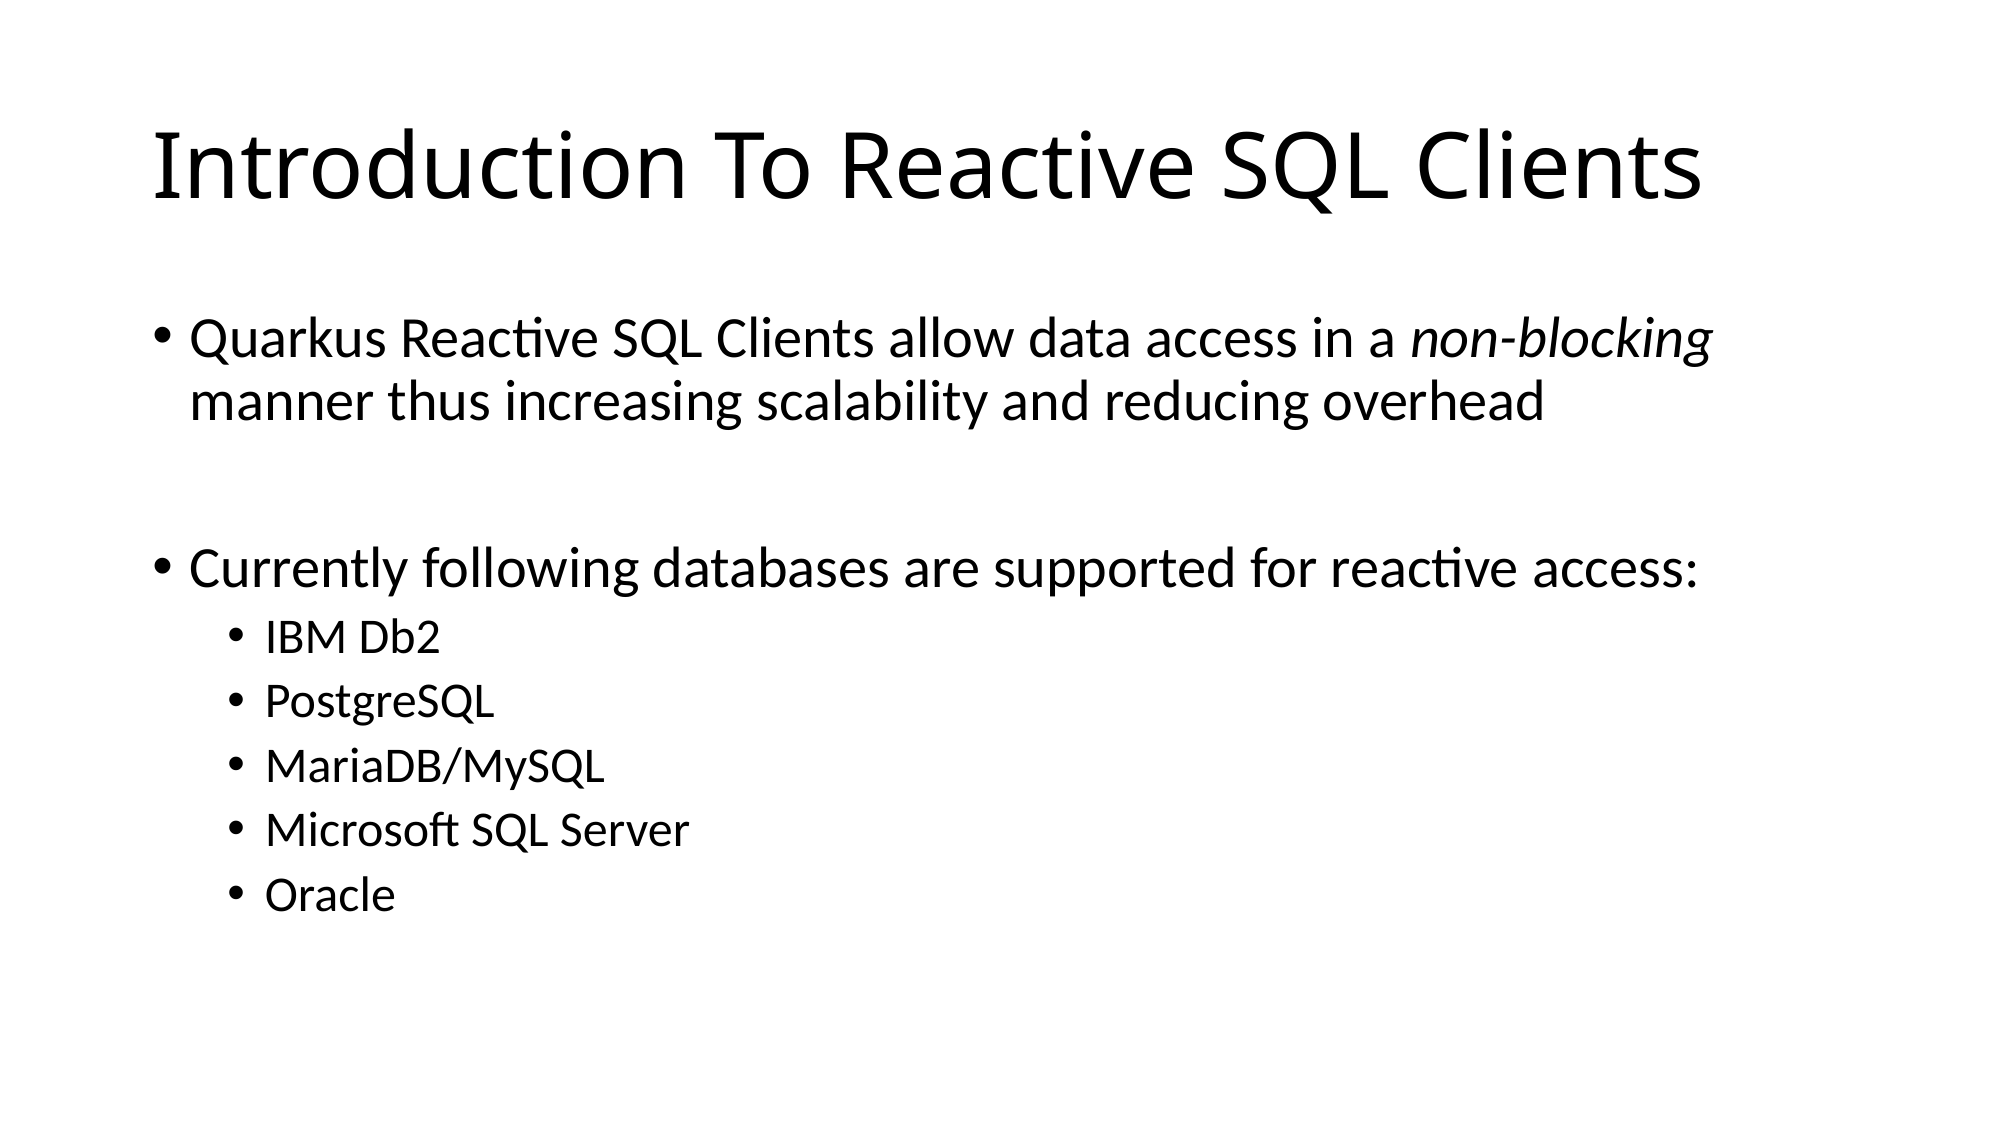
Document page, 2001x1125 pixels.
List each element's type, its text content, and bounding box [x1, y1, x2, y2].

title Introduction To Reactive SQL Clients [137, 59, 1863, 278]
list Quarkus Reactive SQL Clients allow data access in a non-blocking manner thus increasing scalability and reducing overhead Currently following databases are supported for reactive access: IBM Db2 PostgreSQL MariaDB/MySQL Microsoft SQL Server Oracle [137, 299, 1863, 1014]
